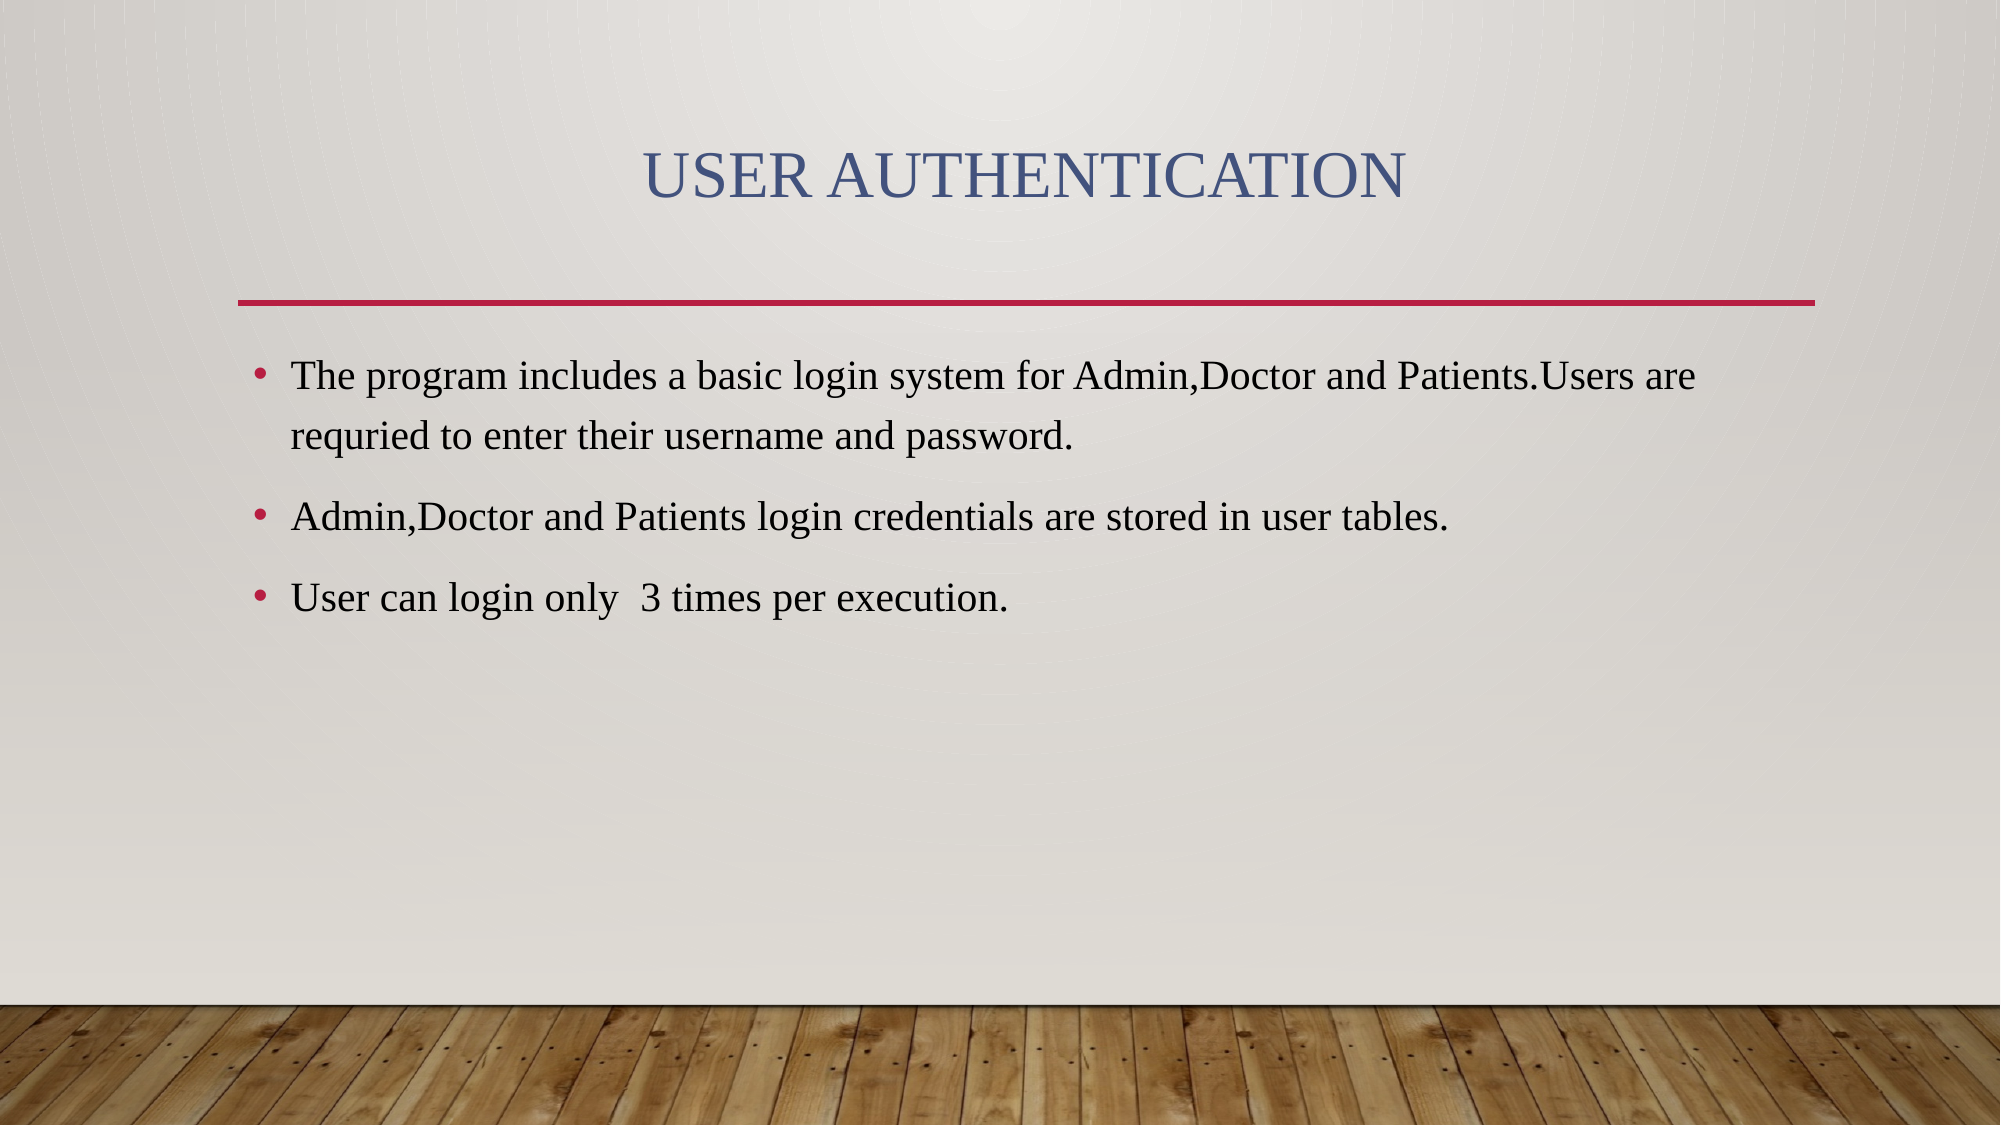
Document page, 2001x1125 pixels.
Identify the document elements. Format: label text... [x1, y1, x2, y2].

list The program includes a basic login system for Admin,Doctor and Patients.Users are requried to enter their username and password. Admin,Doctor and Patients login credentials are stored in user tables. User can login only 3 times per execution. [238, 330, 1814, 897]
picture [0, 1005, 2000, 1125]
title User Authentication [238, 131, 1814, 305]
